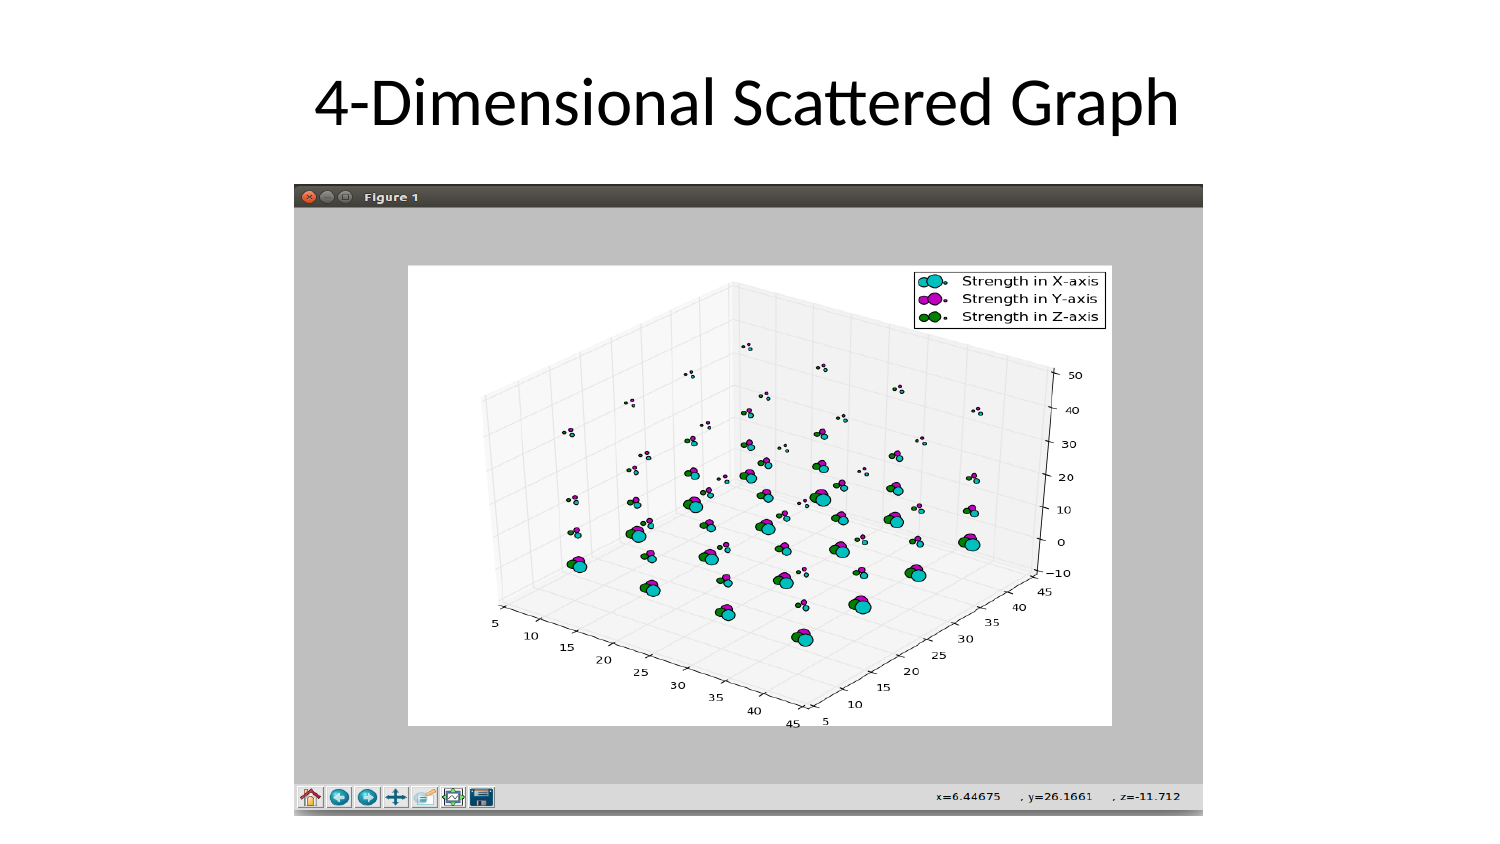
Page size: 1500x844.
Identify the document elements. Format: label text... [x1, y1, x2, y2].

title 4-Dimensional Scattered Graph [101, 21, 1396, 185]
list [293, 184, 1203, 816]
